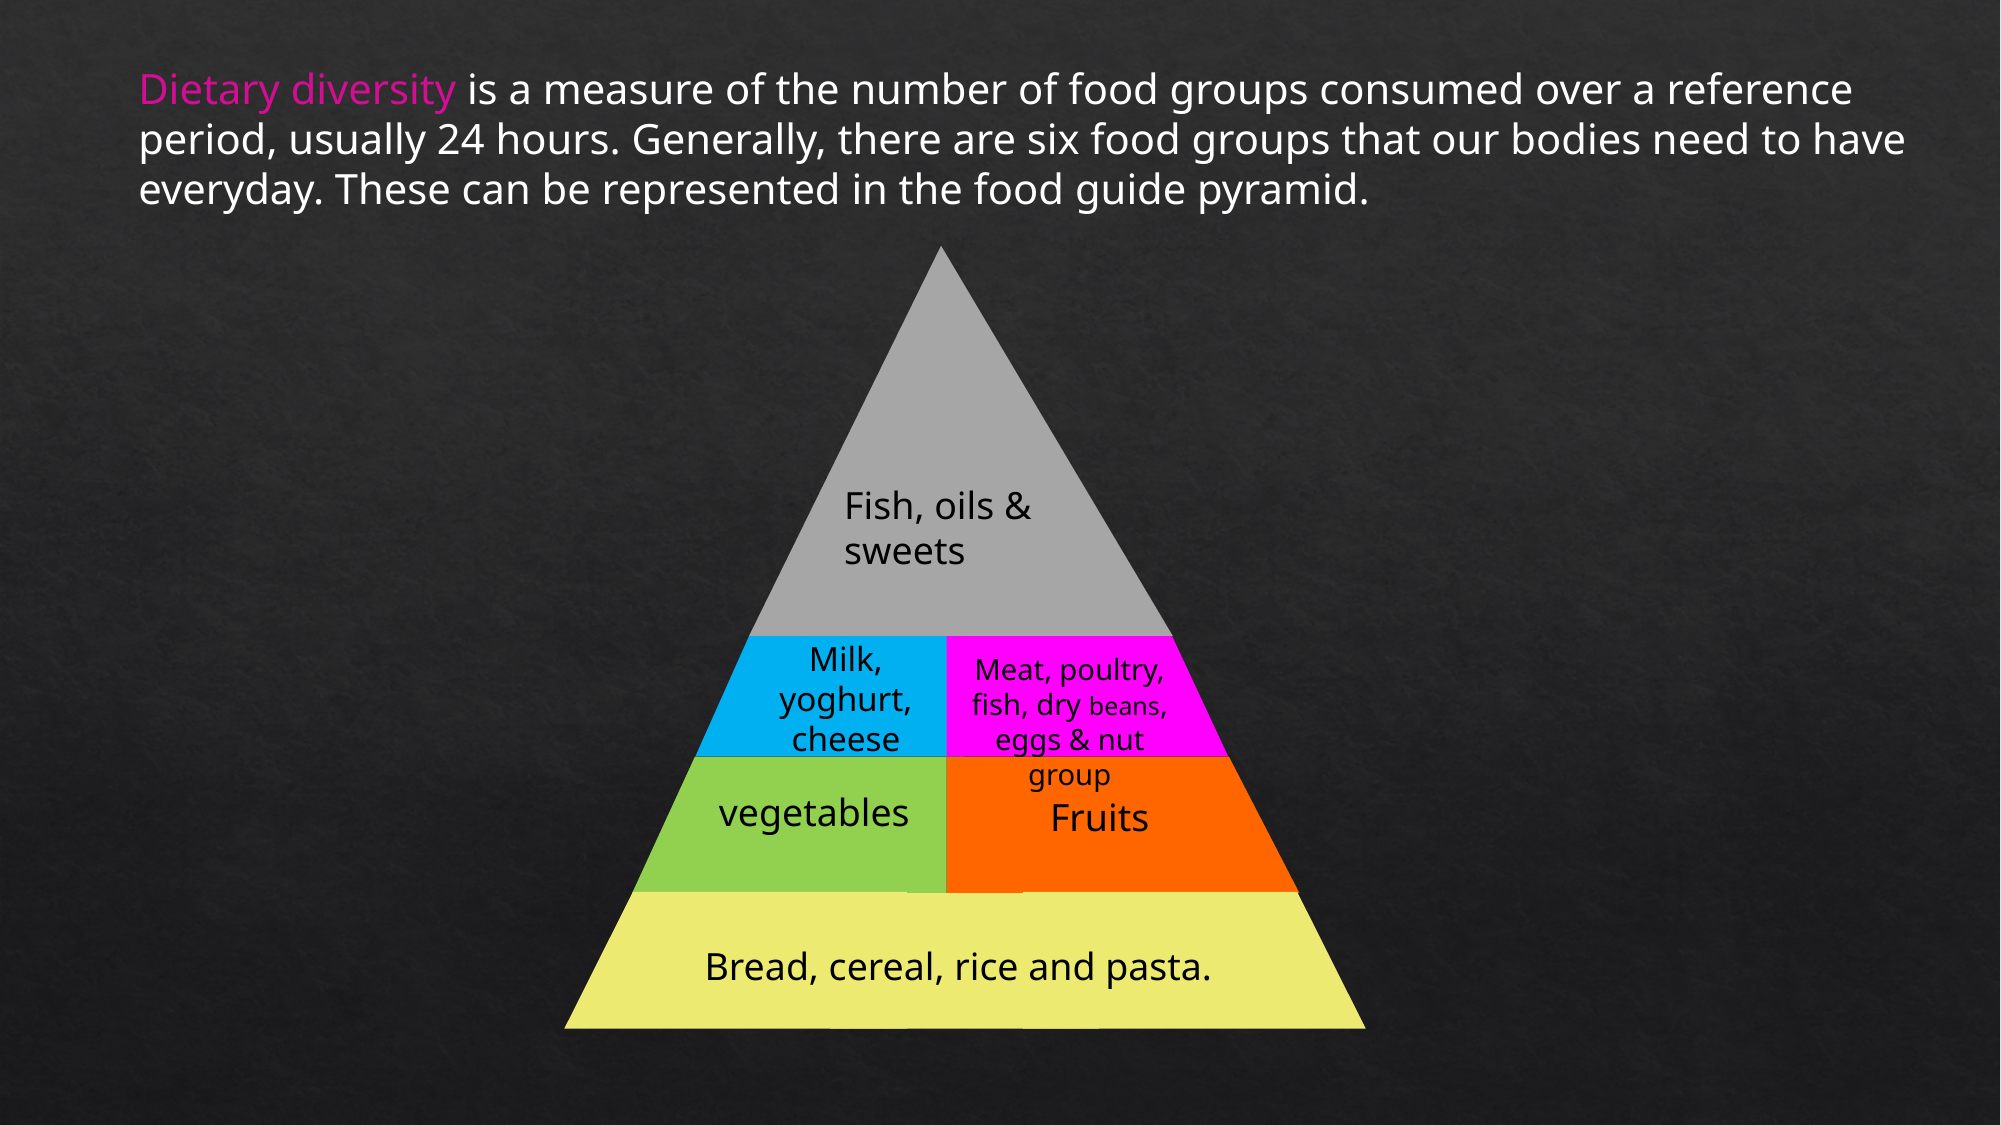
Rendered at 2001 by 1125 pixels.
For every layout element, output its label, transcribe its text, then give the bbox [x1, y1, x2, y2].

text_box Dietary diversity is a measure of the number of food groups consumed over a reference period, usually 24 hours. Generally, there are six food groups that our bodies need to have everyday. These can be represented in the food guide pyramid. [123, 55, 1937, 220]
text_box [564, 245, 1366, 1029]
